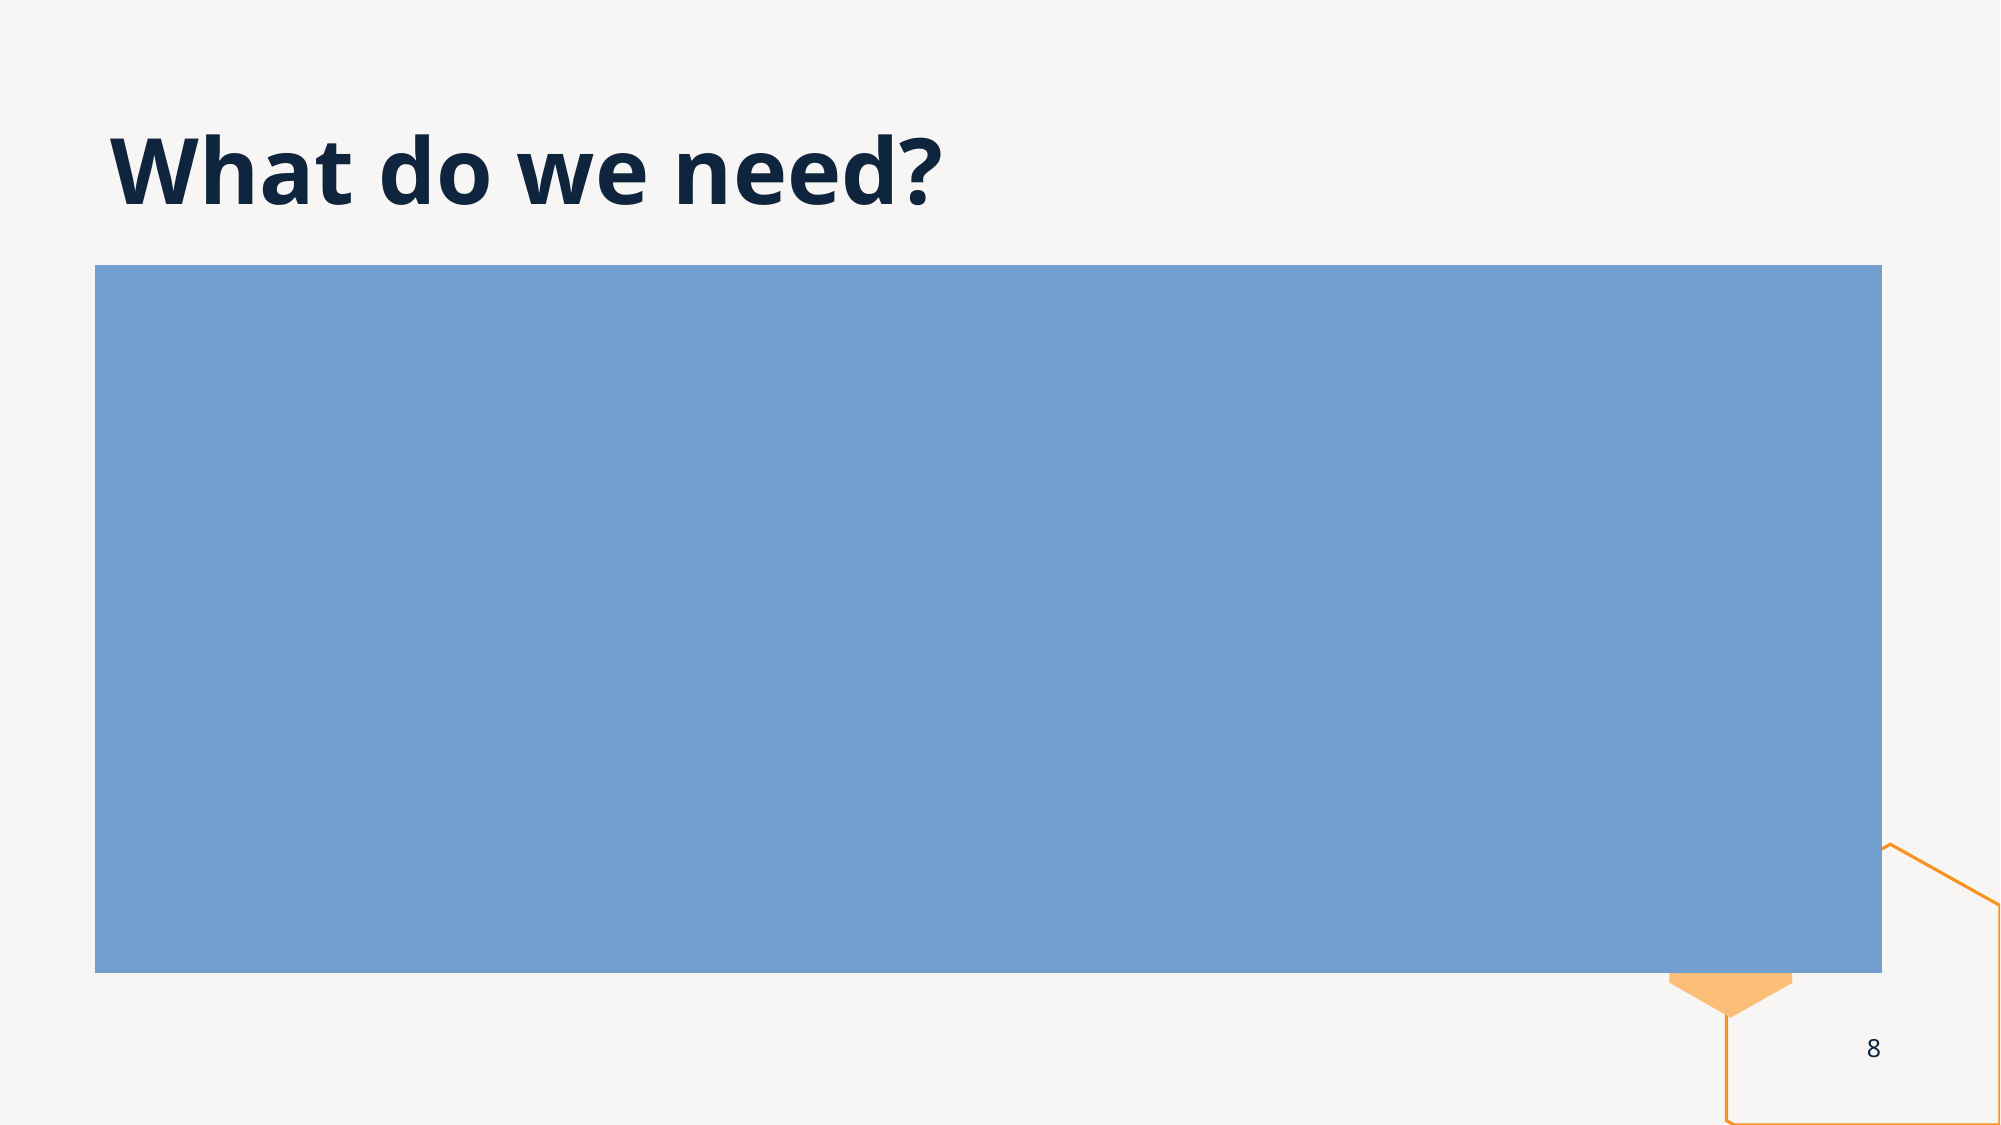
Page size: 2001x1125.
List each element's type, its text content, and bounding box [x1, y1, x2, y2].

slide_number 8 [1836, 1020, 1912, 1080]
title What do we need? [95, 118, 1882, 265]
